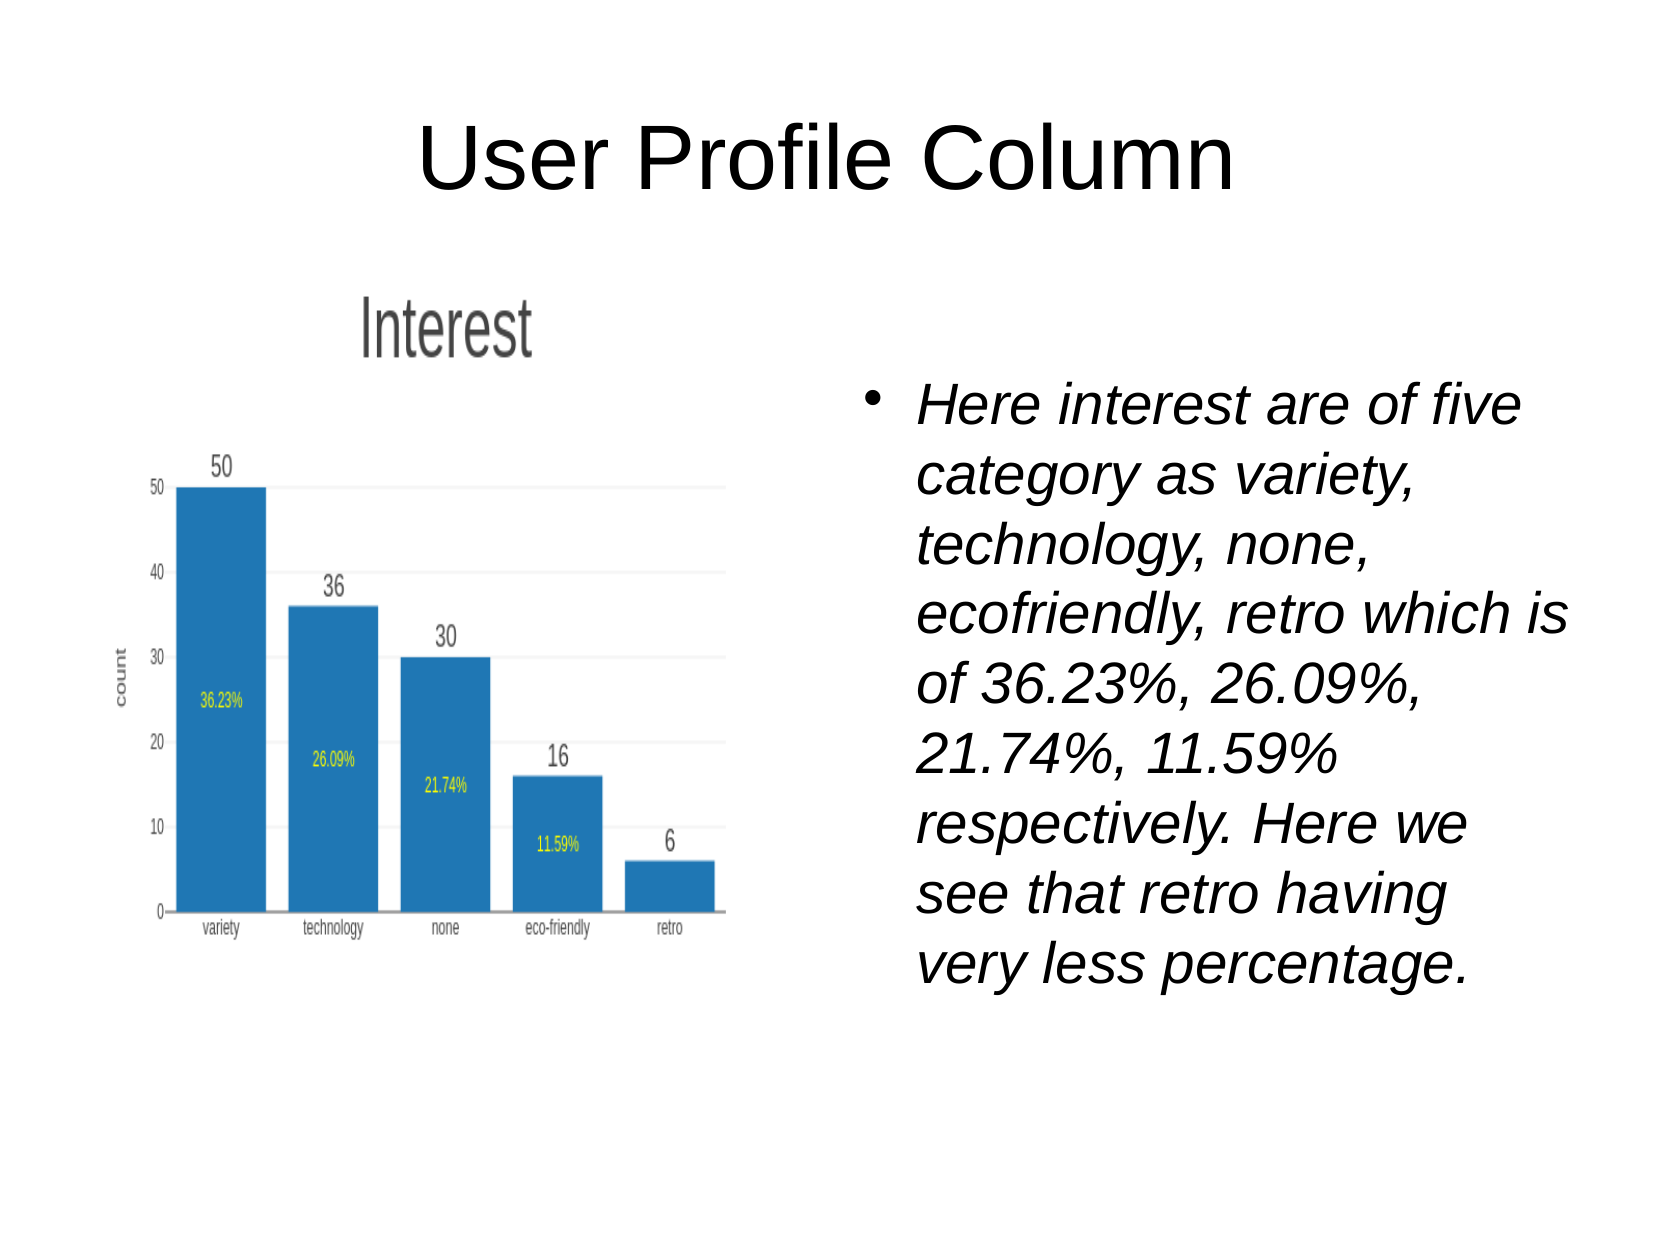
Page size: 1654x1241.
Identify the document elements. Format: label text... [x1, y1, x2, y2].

text_box Here interest are of five category as variety, technology, none, ecofriendly, retro which is of 36.23%, 26.09%, 21.74%, 11.59% respectively. Here we see that retro having very less percentage. [845, 366, 1572, 1086]
text_box User Profile Column [82, 49, 1571, 257]
picture [82, 271, 809, 1052]
